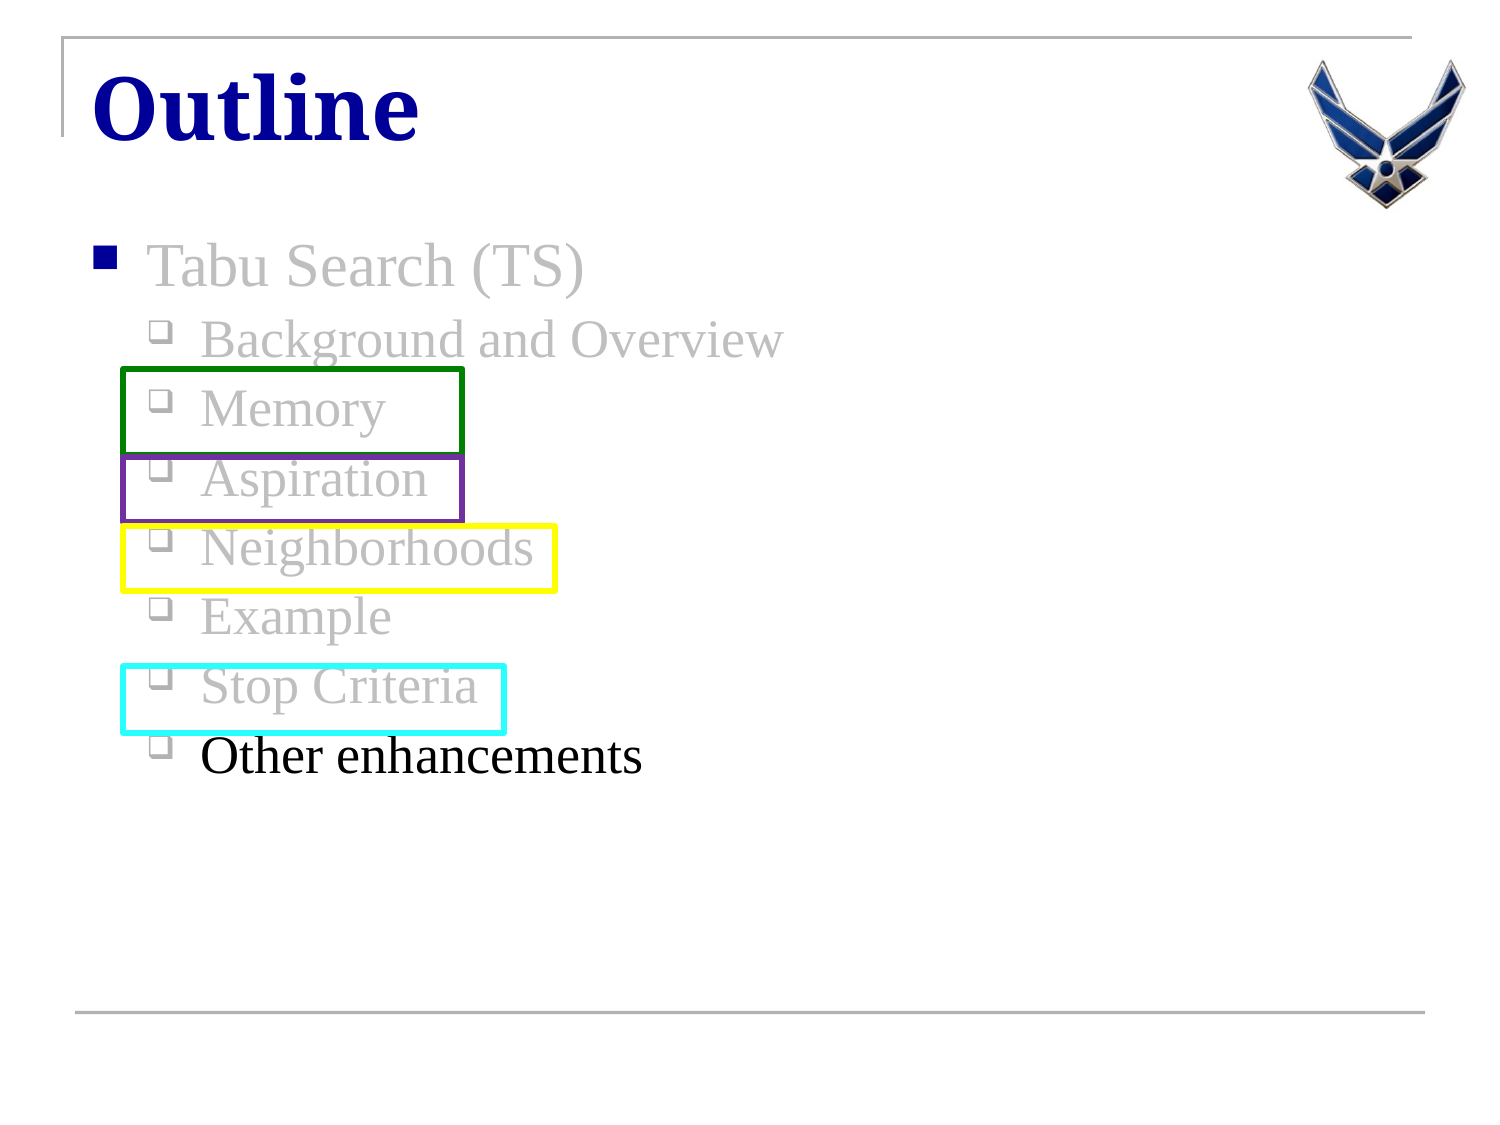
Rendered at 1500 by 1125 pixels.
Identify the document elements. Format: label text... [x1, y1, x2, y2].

text_box [123, 525, 555, 592]
text_box [123, 368, 463, 456]
title Outline [75, 45, 1425, 224]
picture [1425, 49, 1475, 217]
text_box [123, 666, 504, 733]
text_box [123, 457, 463, 522]
list Tabu Search (TS) Background and Overview Memory Aspiration Neighborhoods Example Stop Criteria Other enhancements [75, 224, 1425, 1006]
